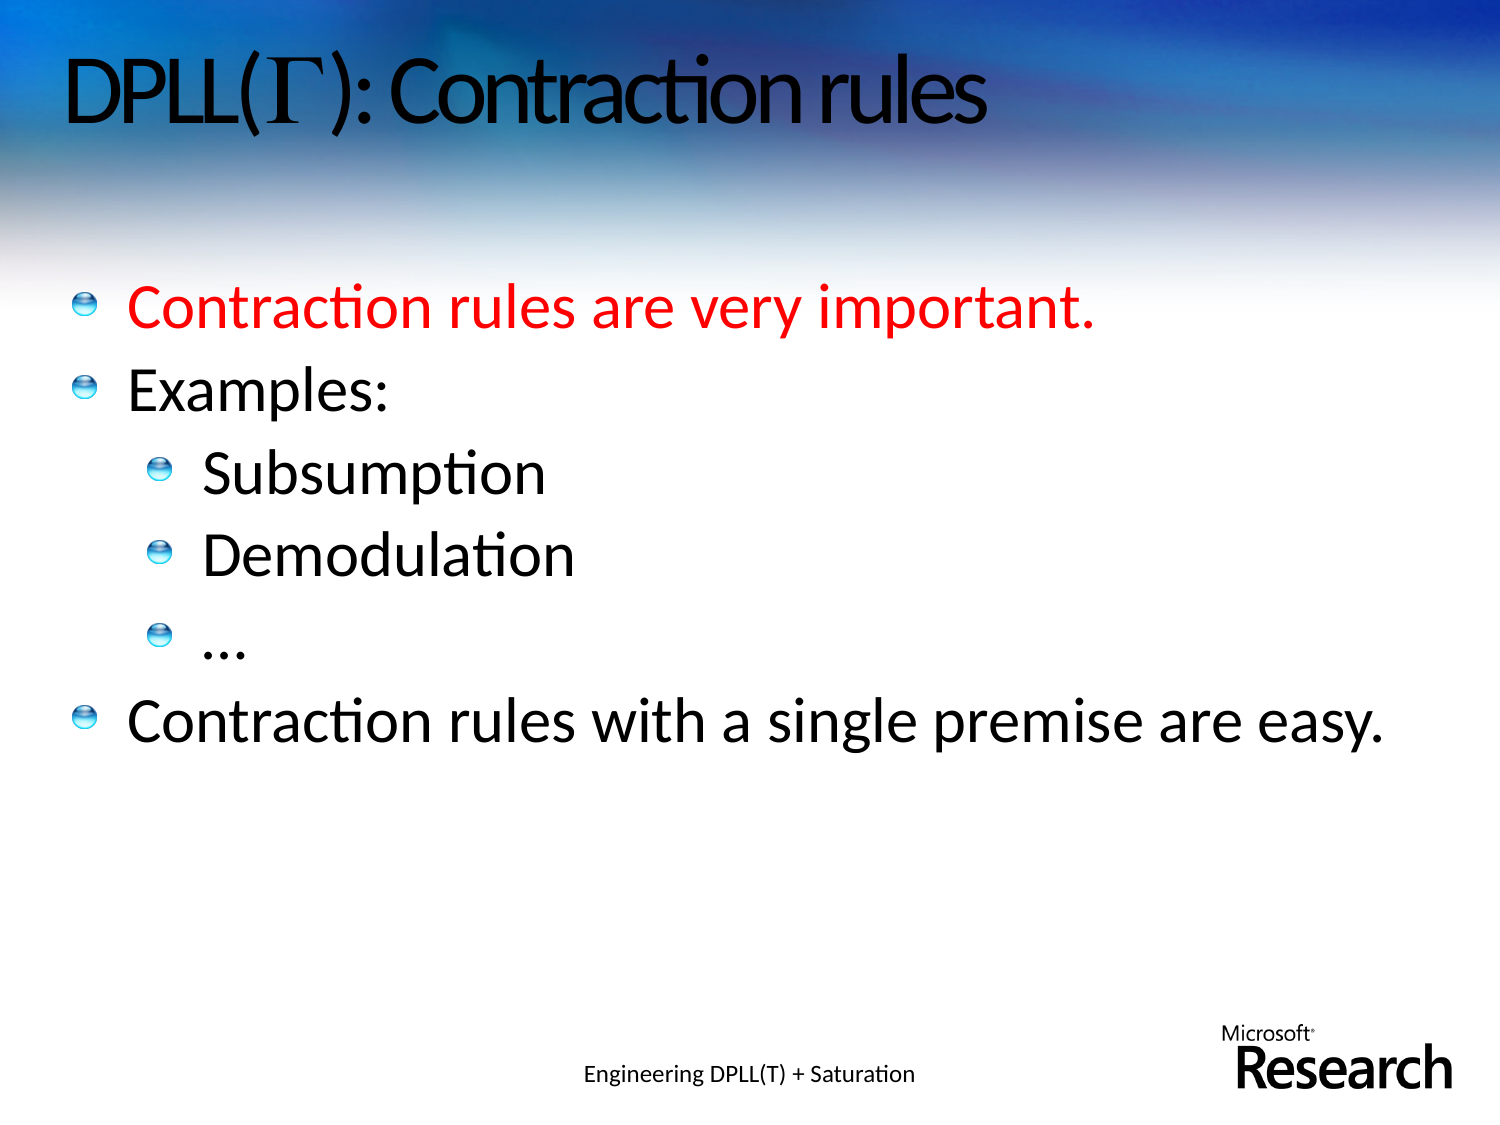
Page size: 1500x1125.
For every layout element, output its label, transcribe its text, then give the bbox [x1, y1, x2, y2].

title DPLL(): Contraction rules [62, 37, 1438, 148]
picture [0, 0, 1500, 1125]
text_box Contraction rules are very important. Examples: Subsumption Demodulation … Contraction rules with a single premise are easy. [63, 273, 1439, 922]
footer Engineering DPLL(T) + Saturation [512, 1042, 988, 1103]
